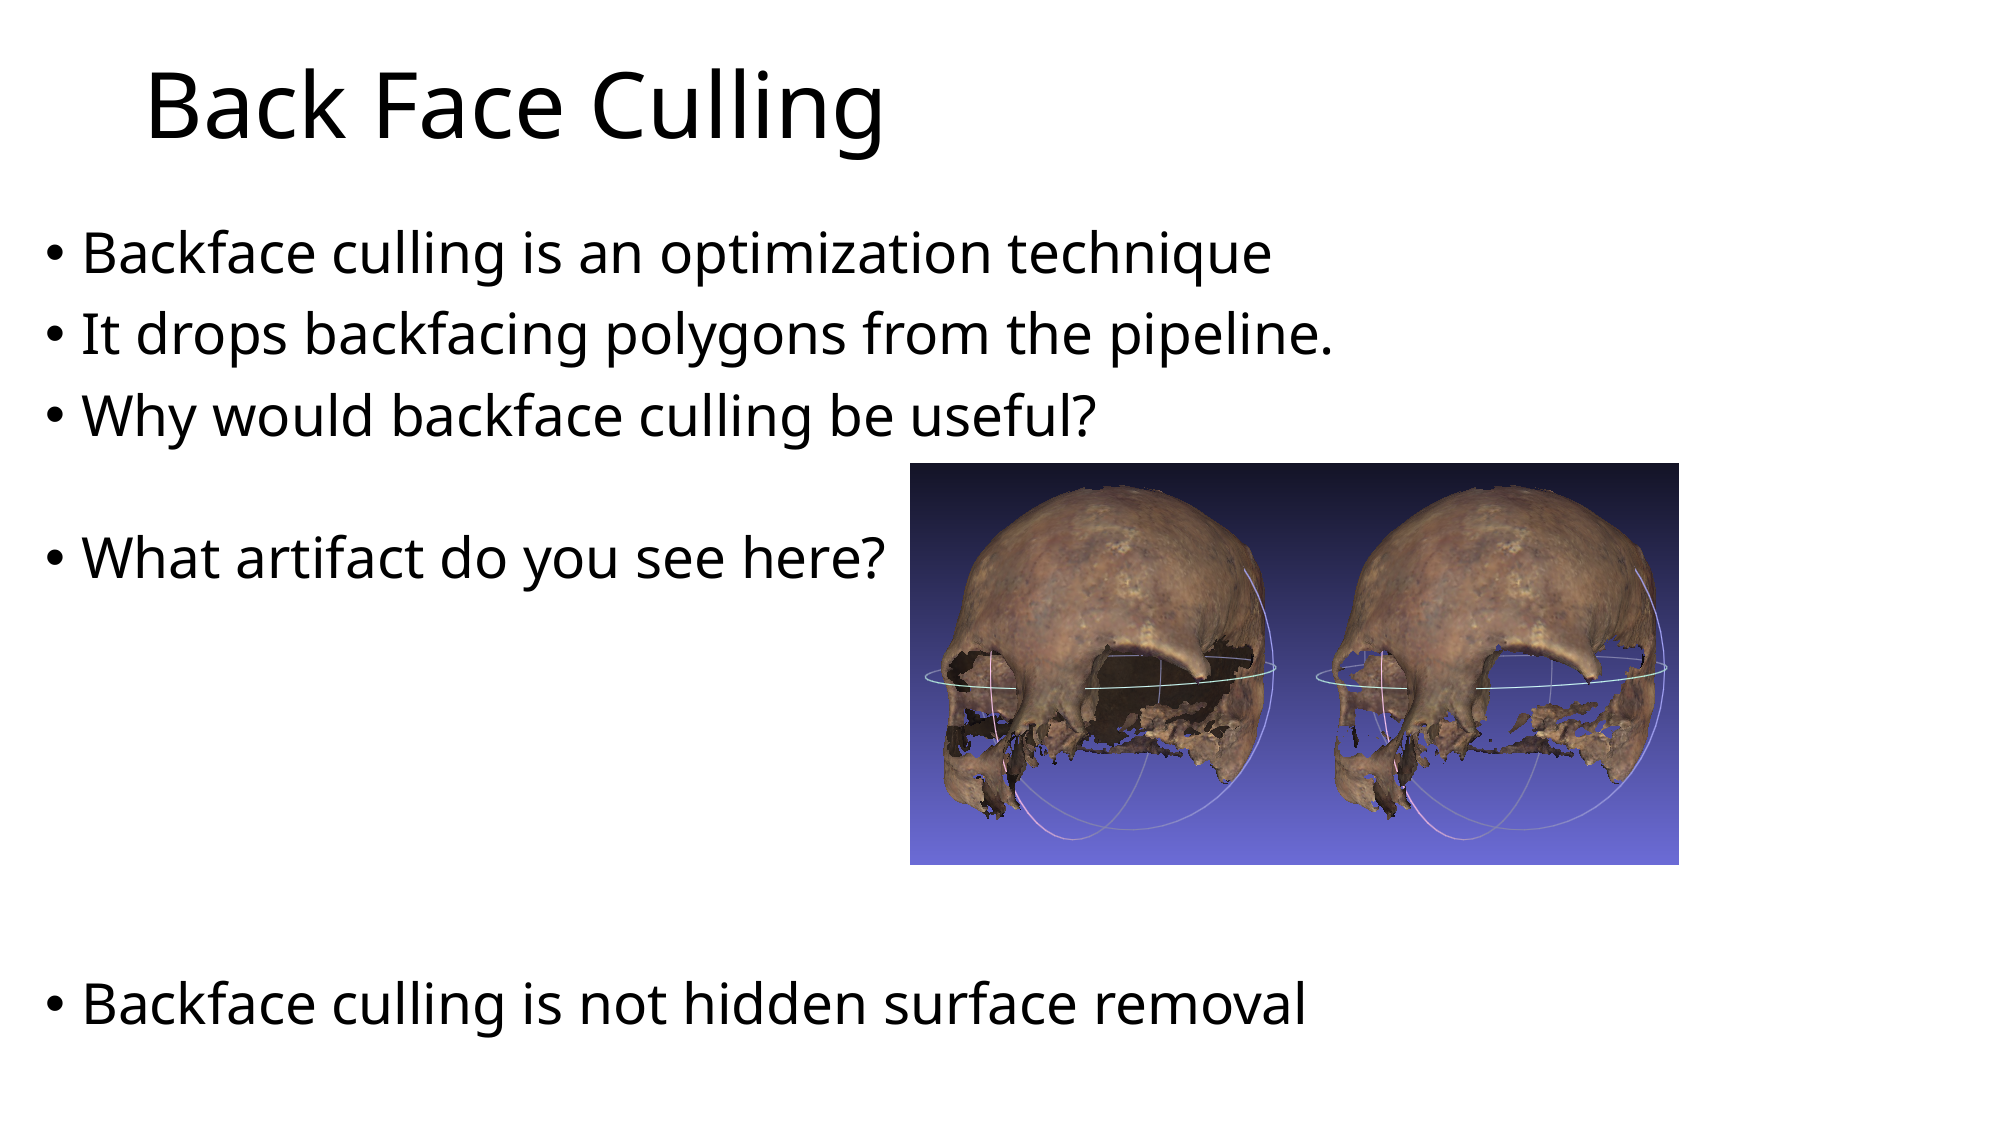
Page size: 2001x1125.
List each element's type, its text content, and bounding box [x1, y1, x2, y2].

list Backface culling is an optimization technique It drops backfacing polygons from the pipeline. Why would backface culling be useful? What artifact do you see here? Backface culling is not hidden surface removal [30, 217, 1790, 1111]
picture [910, 463, 1679, 865]
title Back Face Culling [128, 0, 1854, 218]
